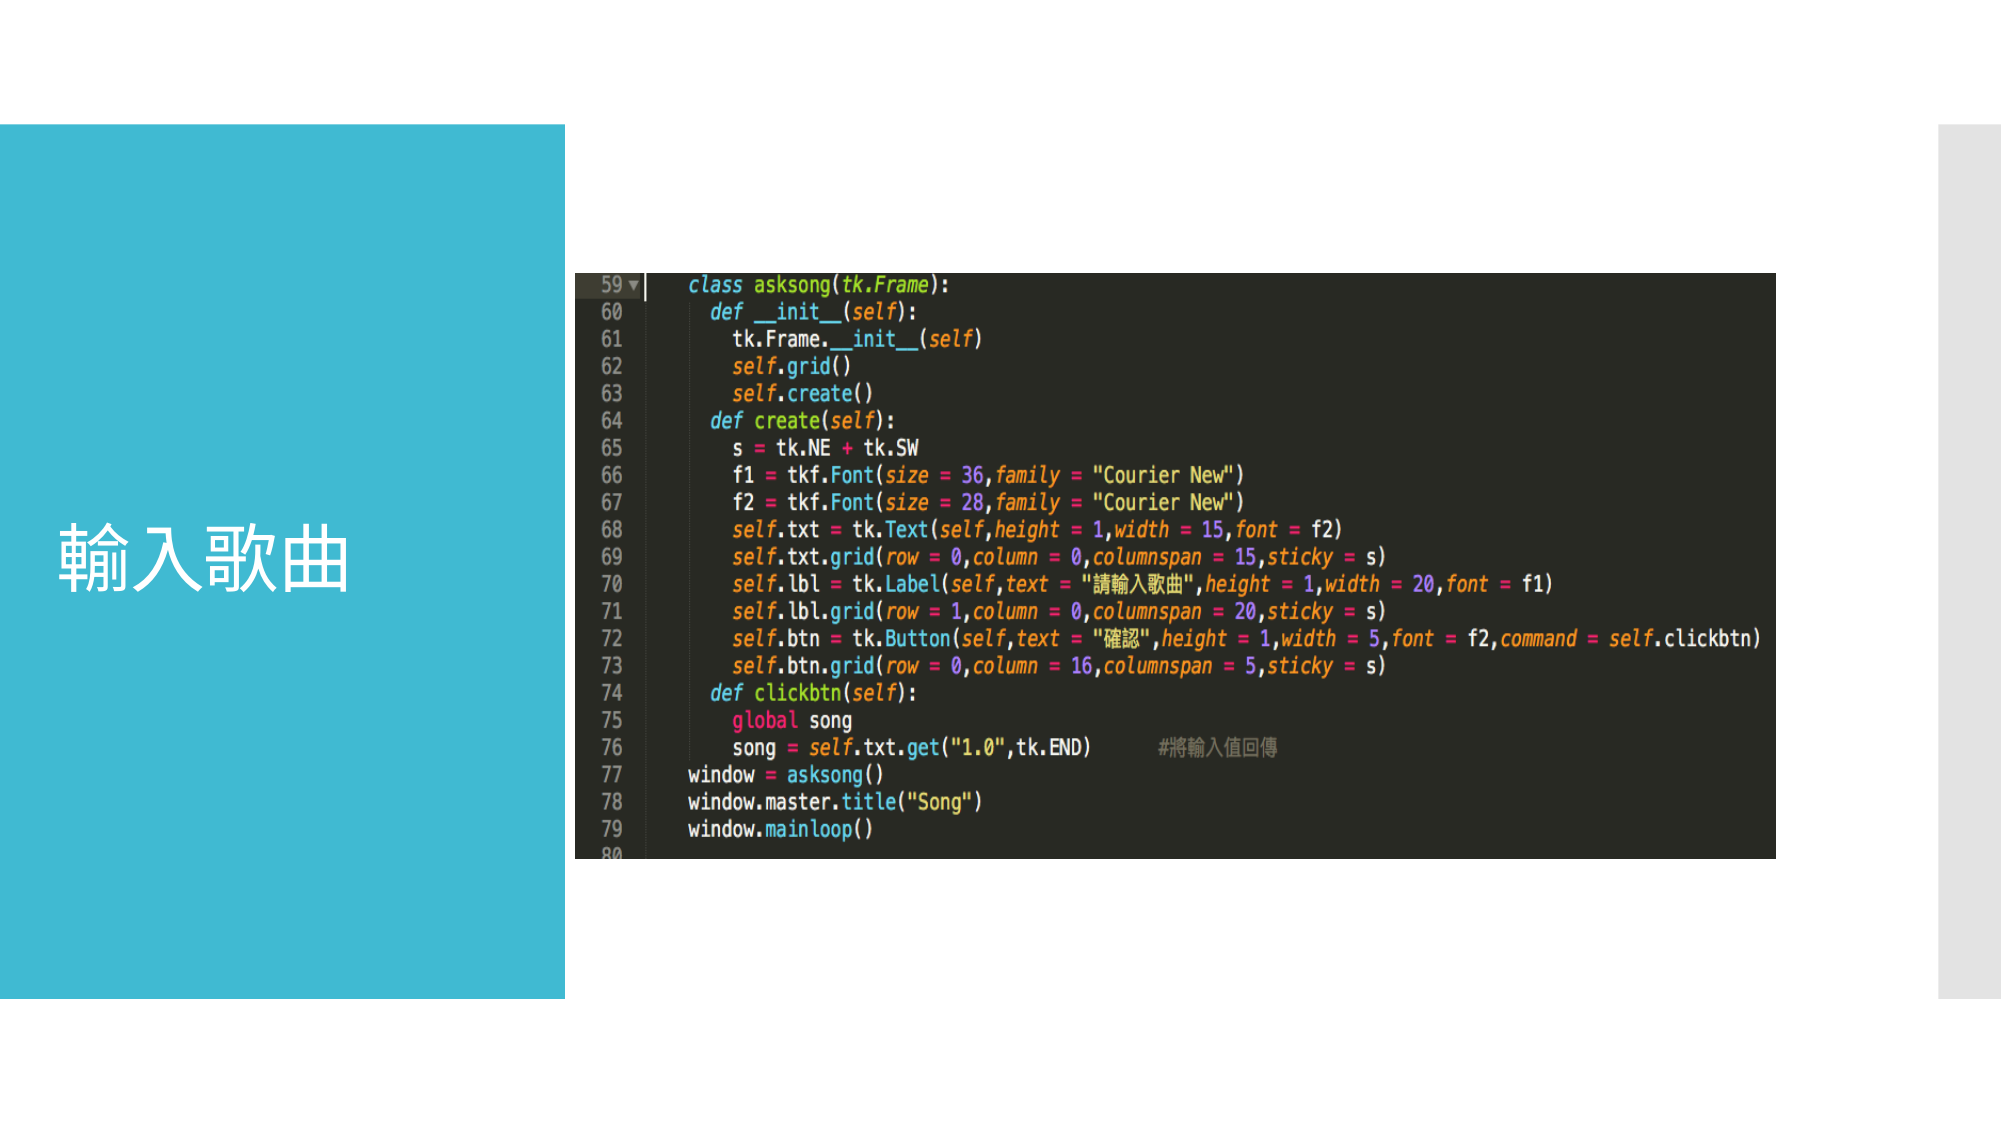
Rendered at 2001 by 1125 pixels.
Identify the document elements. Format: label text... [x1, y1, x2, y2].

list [575, 272, 1776, 860]
title 輸入歌曲 [41, 184, 525, 940]
